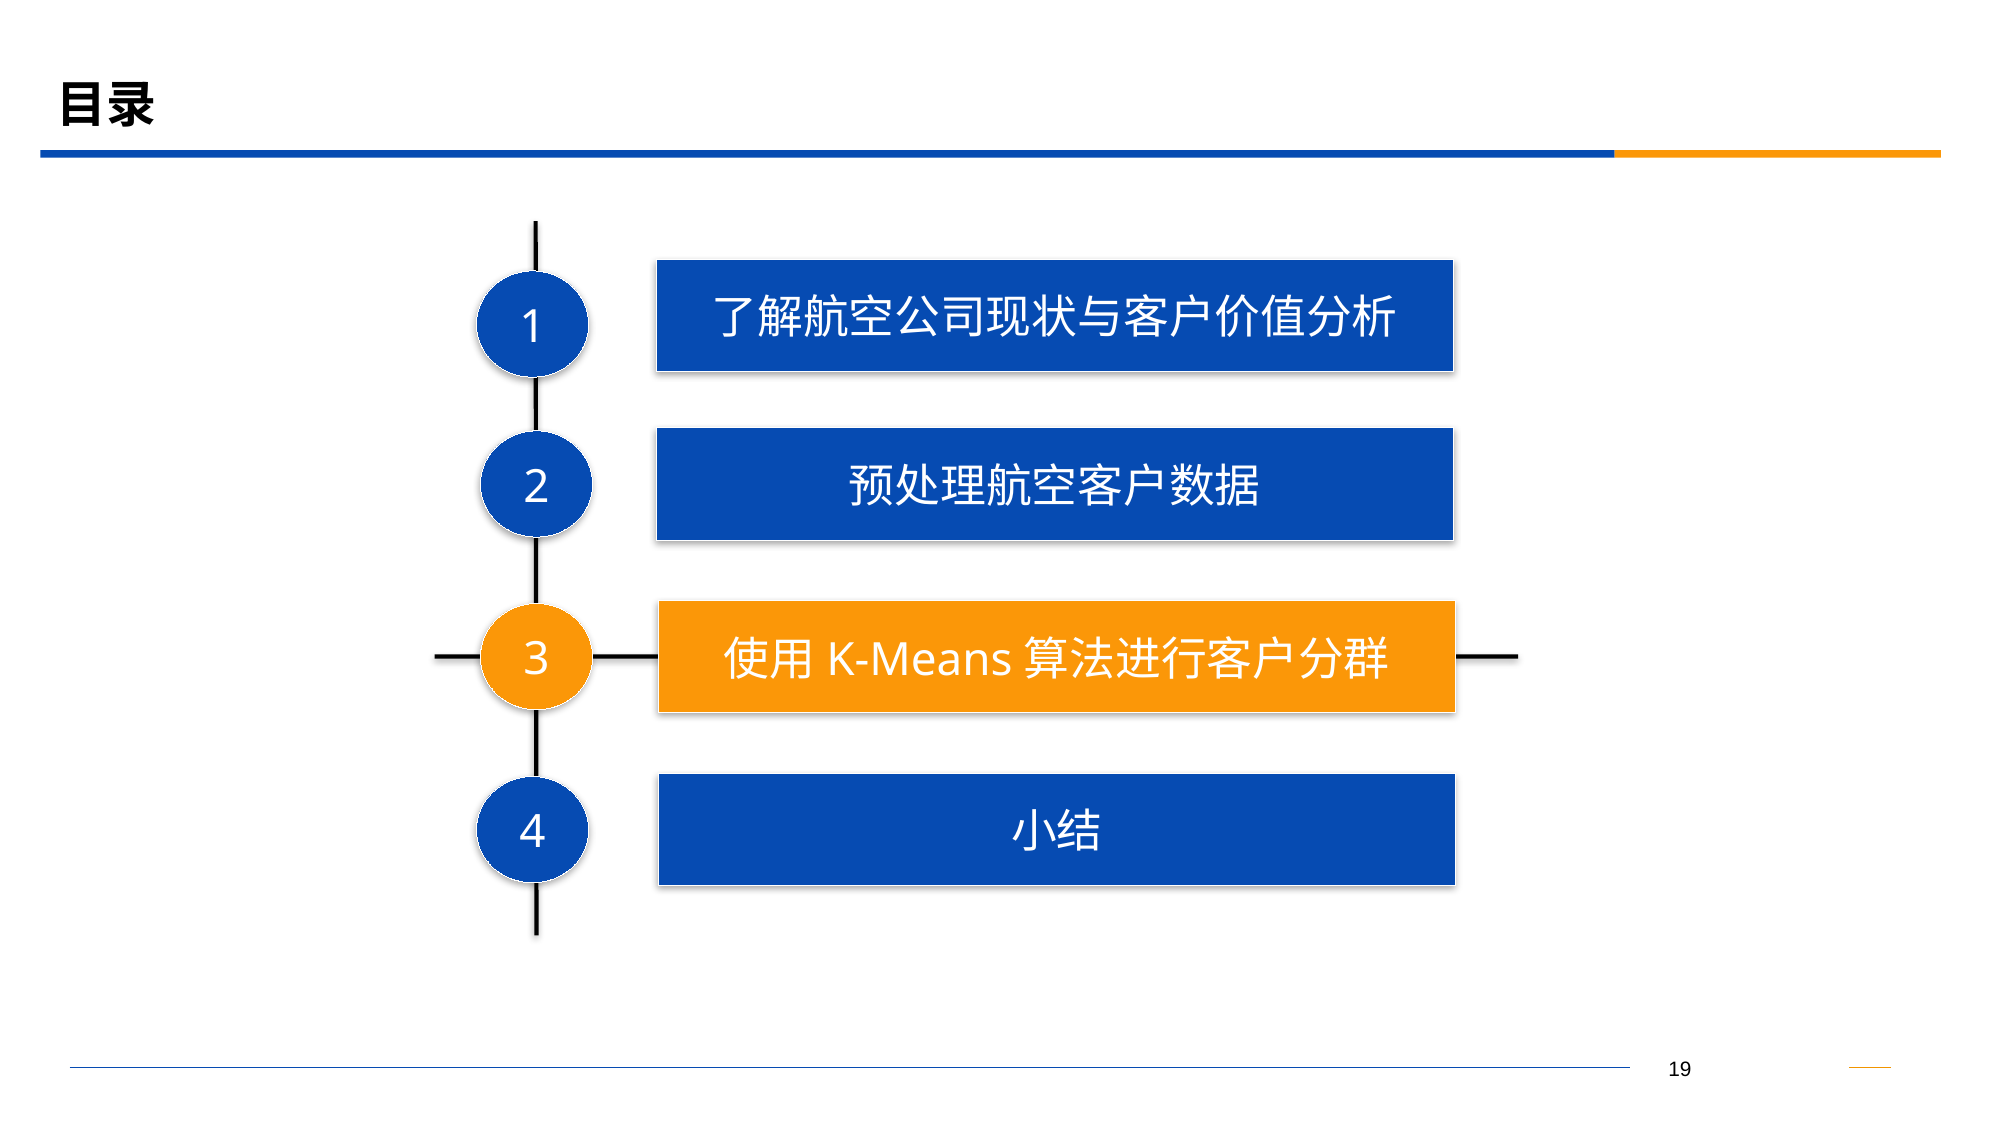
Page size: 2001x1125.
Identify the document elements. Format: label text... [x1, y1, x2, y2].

text_box 2 [480, 431, 530, 537]
text_box 3 [541, 603, 593, 710]
text_box [1460, 654, 1519, 659]
text_box 1 [476, 270, 530, 378]
text_box 2 [541, 430, 593, 537]
text_box 4 [476, 776, 530, 883]
title 目录 [41, 58, 1842, 146]
text_box [596, 654, 652, 659]
text_box [434, 654, 475, 659]
text_box 1 [541, 271, 589, 377]
text_box 小结 [658, 773, 1456, 886]
text_box 预处理航空客户数据 [656, 427, 1454, 541]
text_box 3 [480, 603, 530, 710]
text_box 使用K-Means算法进行客户分群 [658, 600, 1456, 713]
text_box 4 [541, 777, 589, 883]
text_box 了解航空公司现状与客户价值分析 [656, 259, 1454, 372]
